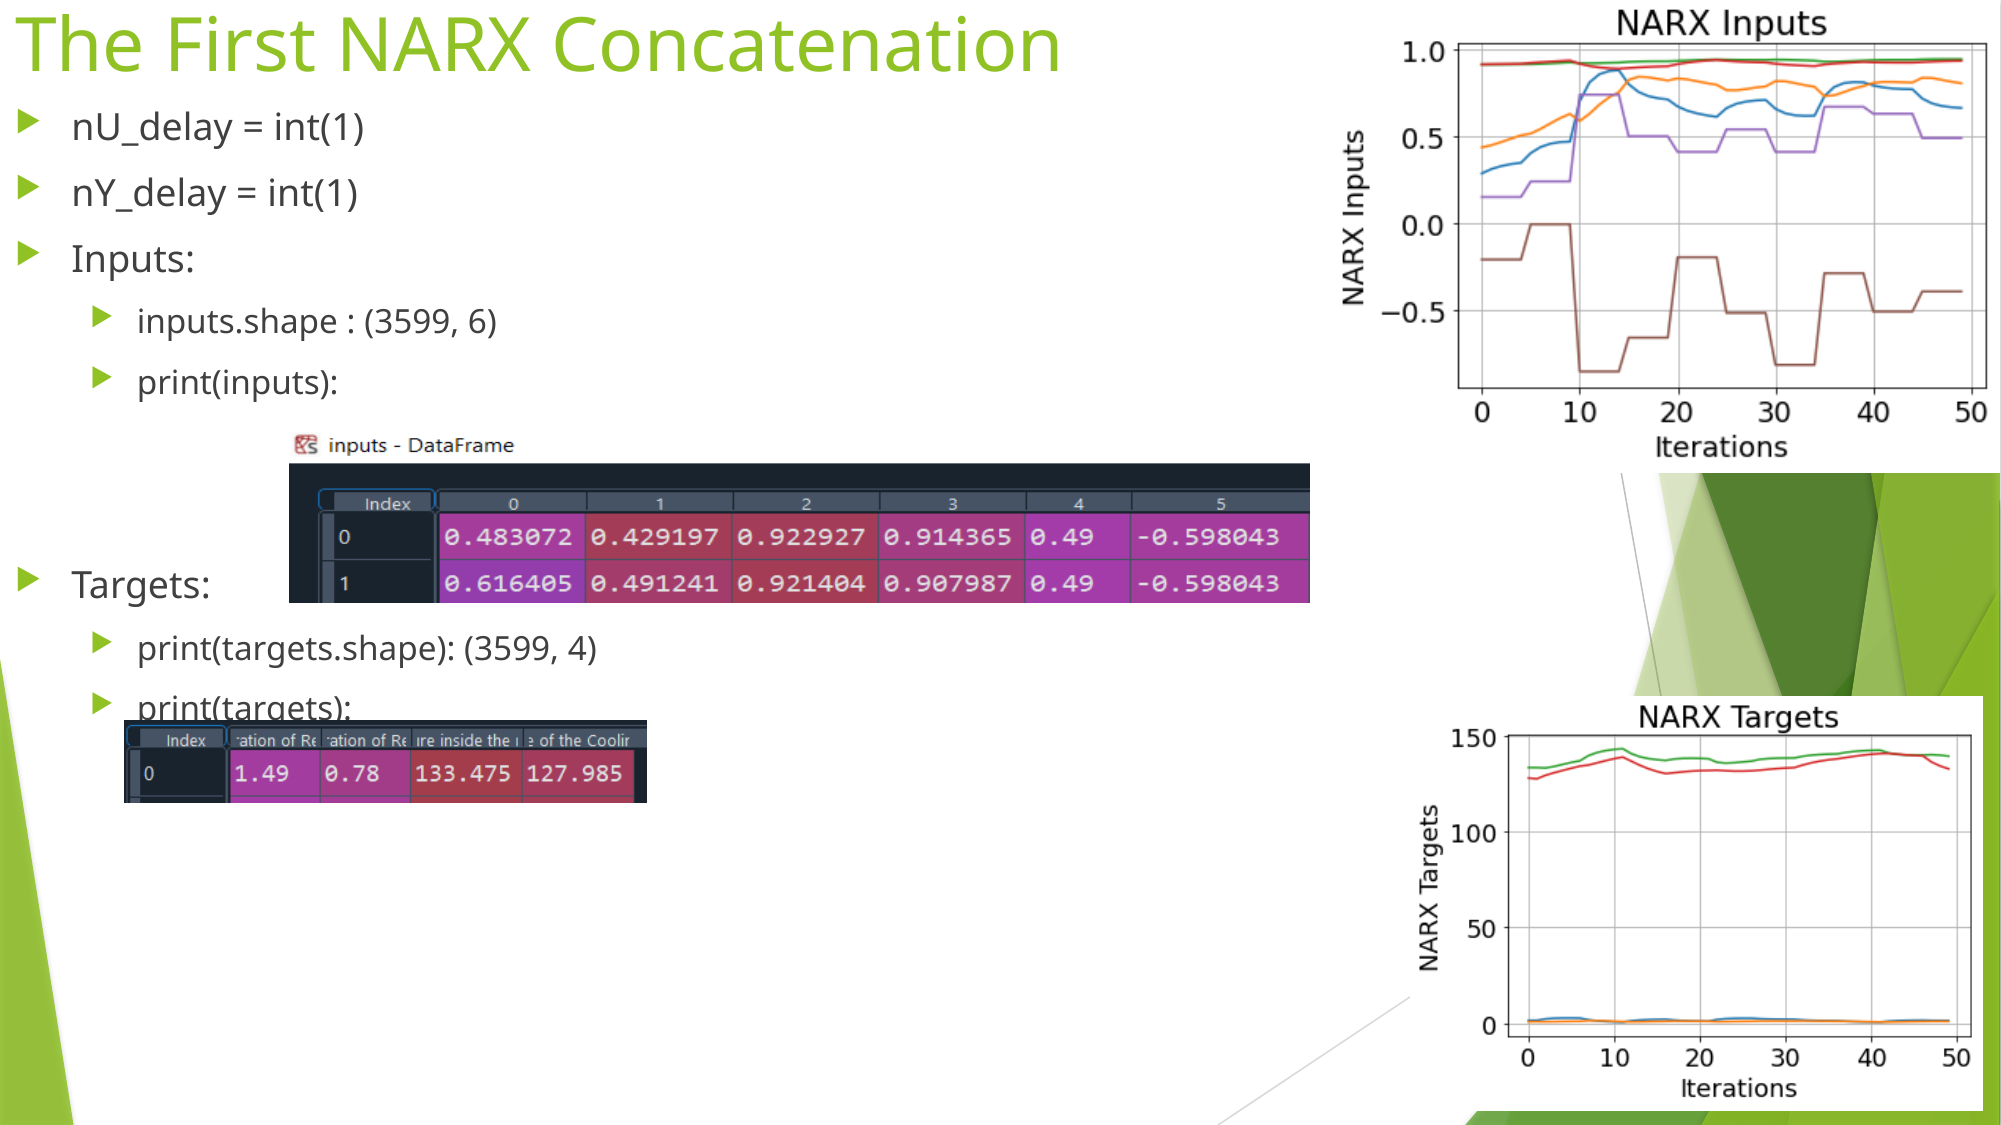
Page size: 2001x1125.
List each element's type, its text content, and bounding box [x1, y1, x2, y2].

picture [1409, 696, 1983, 1111]
picture [1331, 0, 2000, 473]
picture [288, 426, 1311, 603]
picture [124, 720, 647, 804]
list nU_delay = int(1) nY_delay = int(1) Inputs: inputs.shape : (3599, 6) print(inputs): Targets: print(targets.shape): (3599, 4) print(targets): [0, 95, 2000, 1125]
title The First NARX Concatenation [0, 0, 1329, 95]
